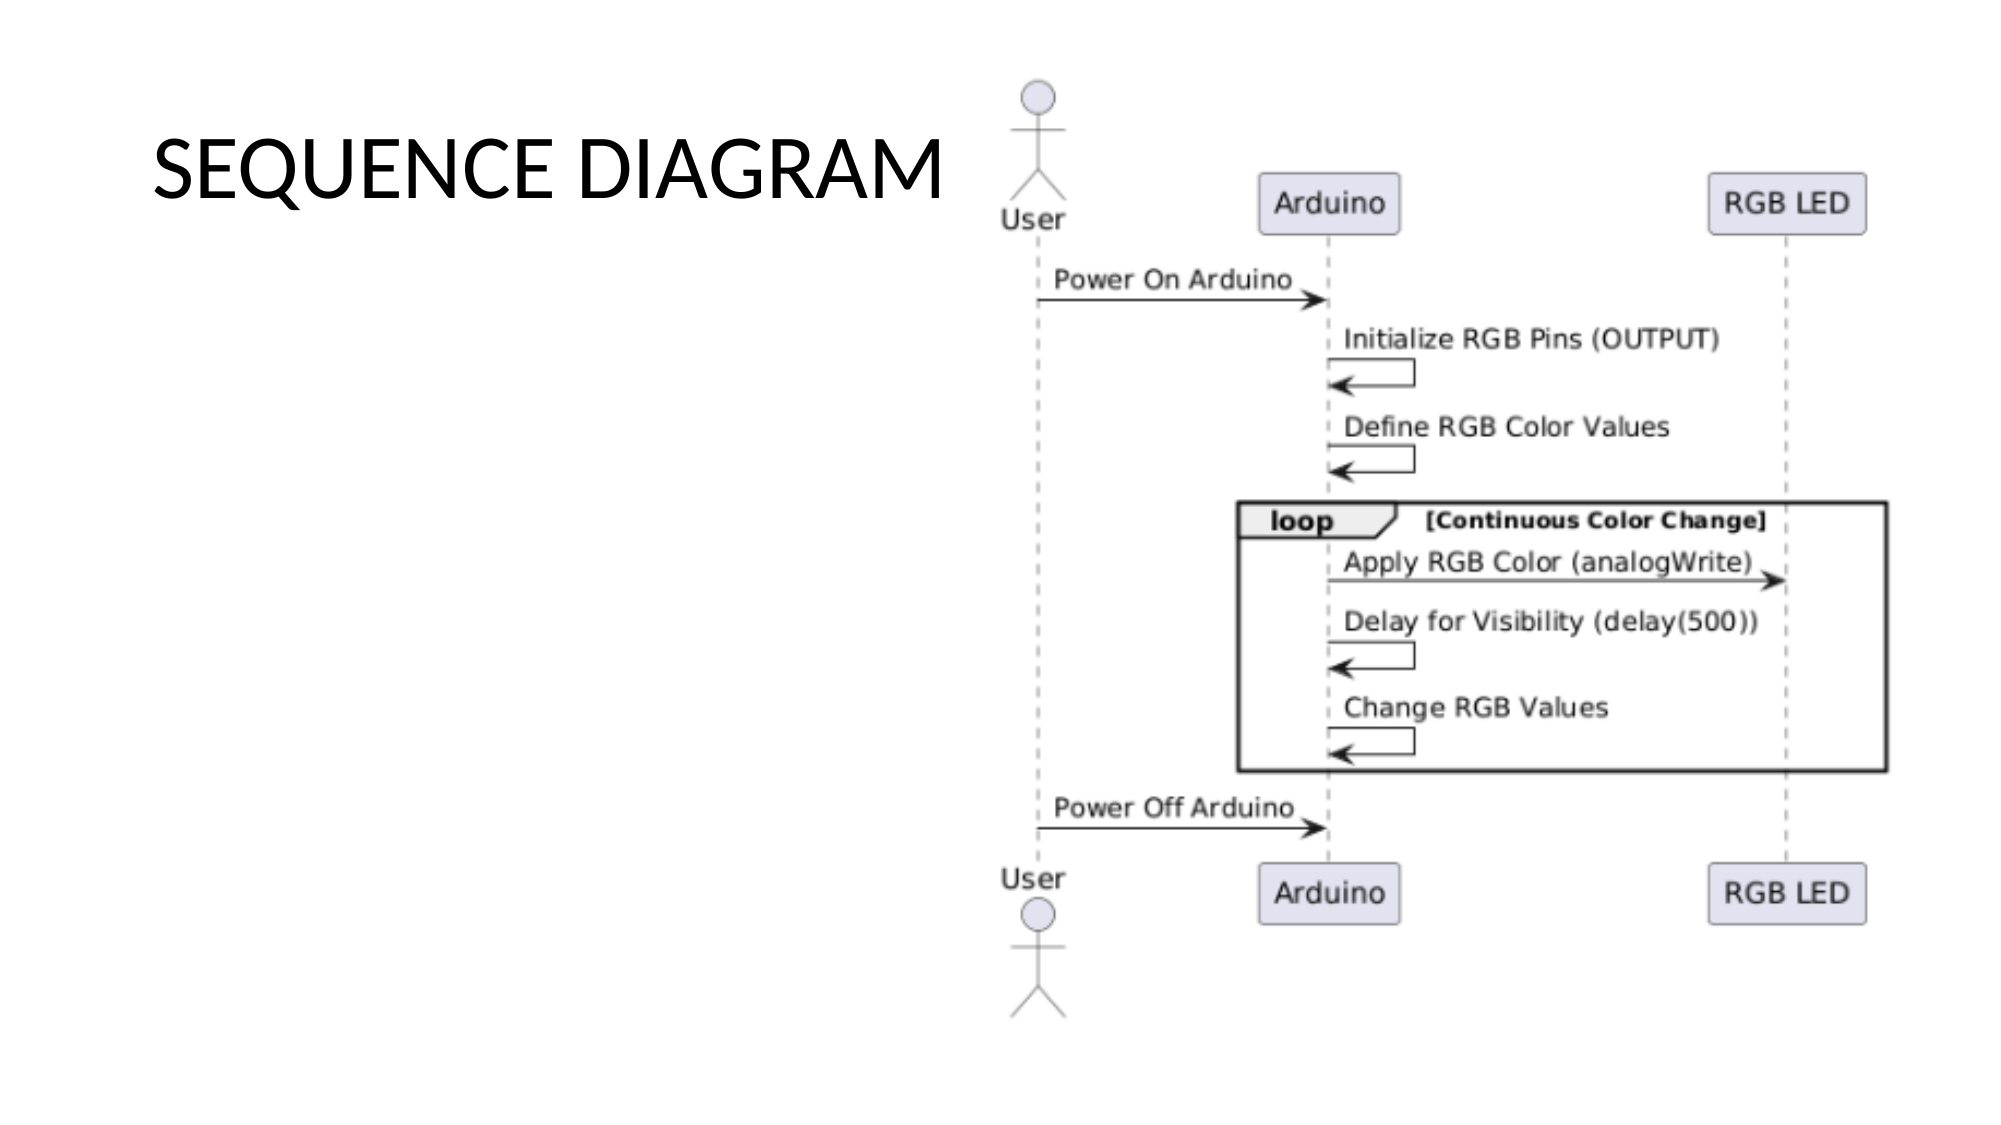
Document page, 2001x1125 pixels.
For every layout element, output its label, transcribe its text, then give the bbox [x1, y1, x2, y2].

title SEQUENCE DIAGRAM [137, 59, 978, 278]
picture [982, 55, 1930, 1070]
